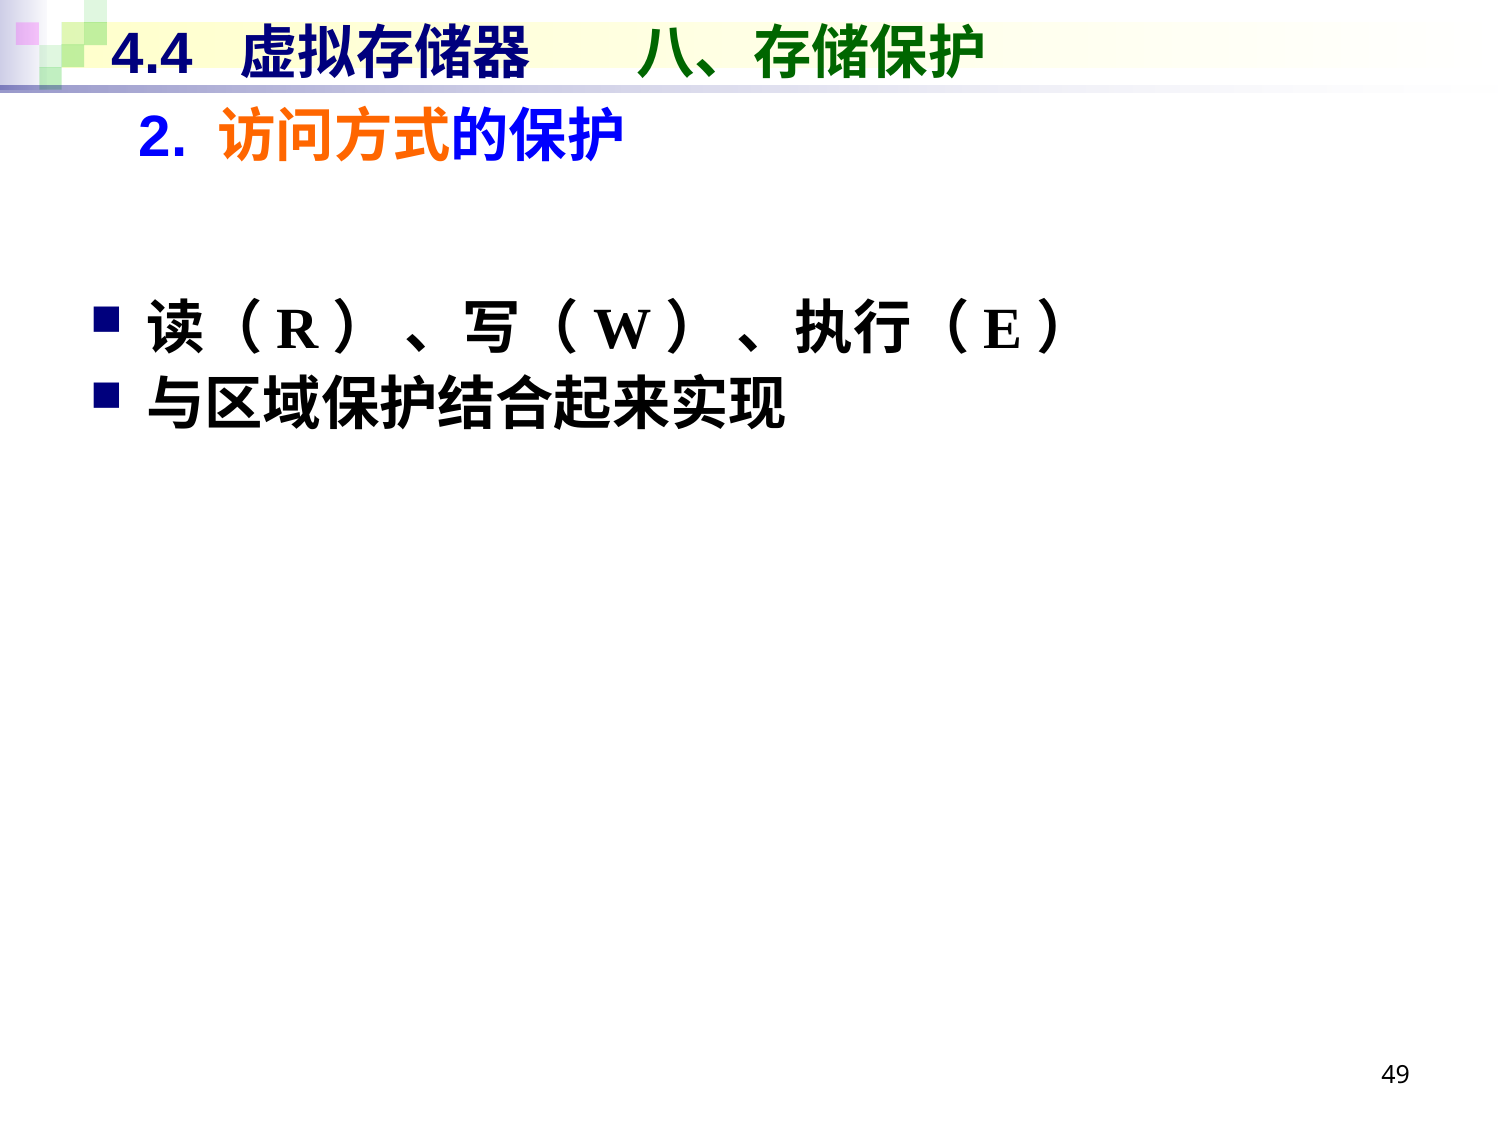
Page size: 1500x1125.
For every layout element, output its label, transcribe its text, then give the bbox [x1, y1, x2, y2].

slide_number 49 [1074, 1024, 1426, 1101]
list 读（R） 、写（W） 、执行（E） 与区域保护结合起来实现 [74, 278, 1448, 1024]
title 4.4 虚拟存储器 八、存储保护 [96, 6, 1448, 94]
text_box 2. 访问方式的保护 [123, 90, 1451, 176]
